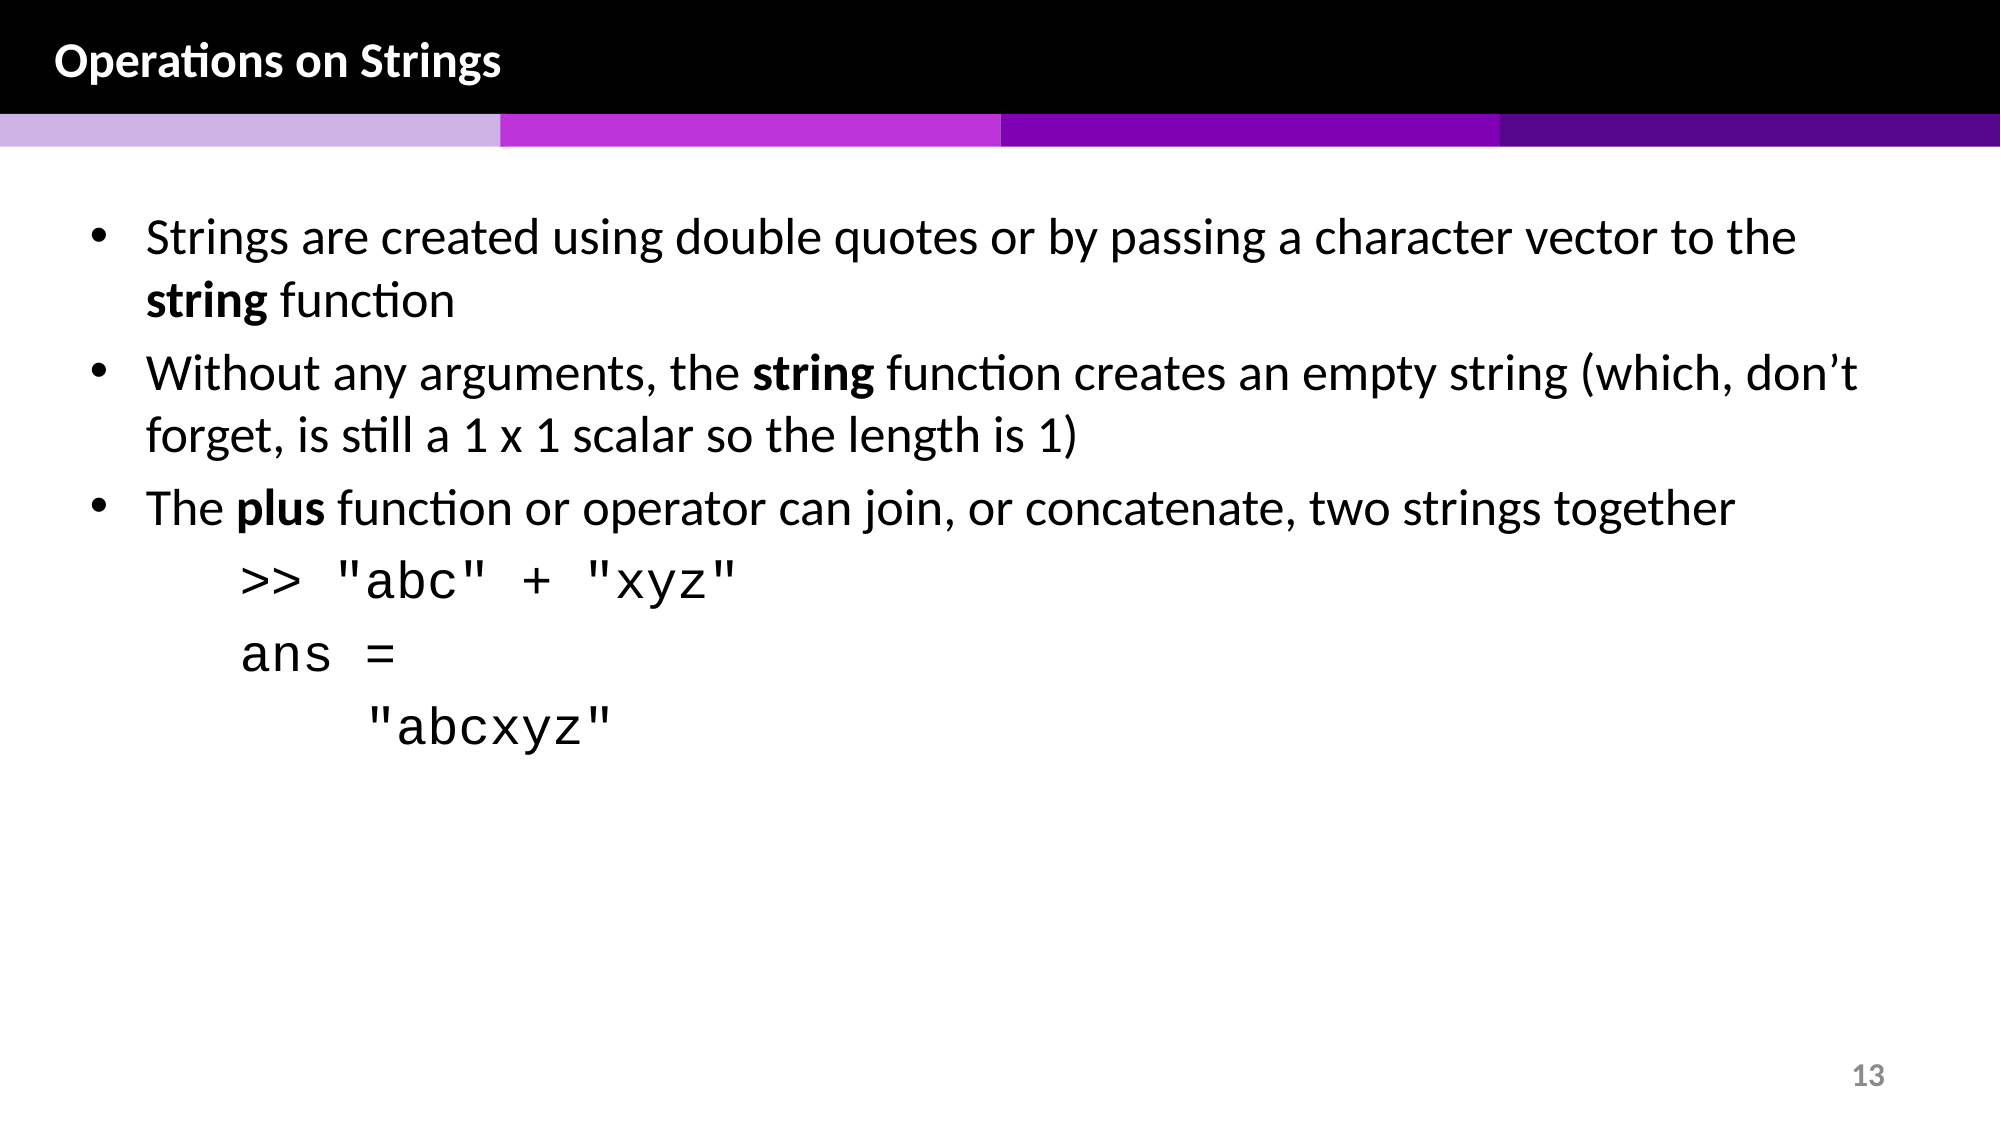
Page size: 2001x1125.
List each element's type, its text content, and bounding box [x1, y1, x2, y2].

text_box Strings are created using double quotes or by passing a character vector to the string function Without any arguments, the string function creates an empty string (which, don’t forget, is still a 1 x 1 scalar so the length is 1) The plus function or operator can join, or concatenate, two strings together >> "abc" + "xyz" ans = "abcxyz" [74, 195, 1893, 916]
list Operations on Strings [39, 1, 1964, 114]
